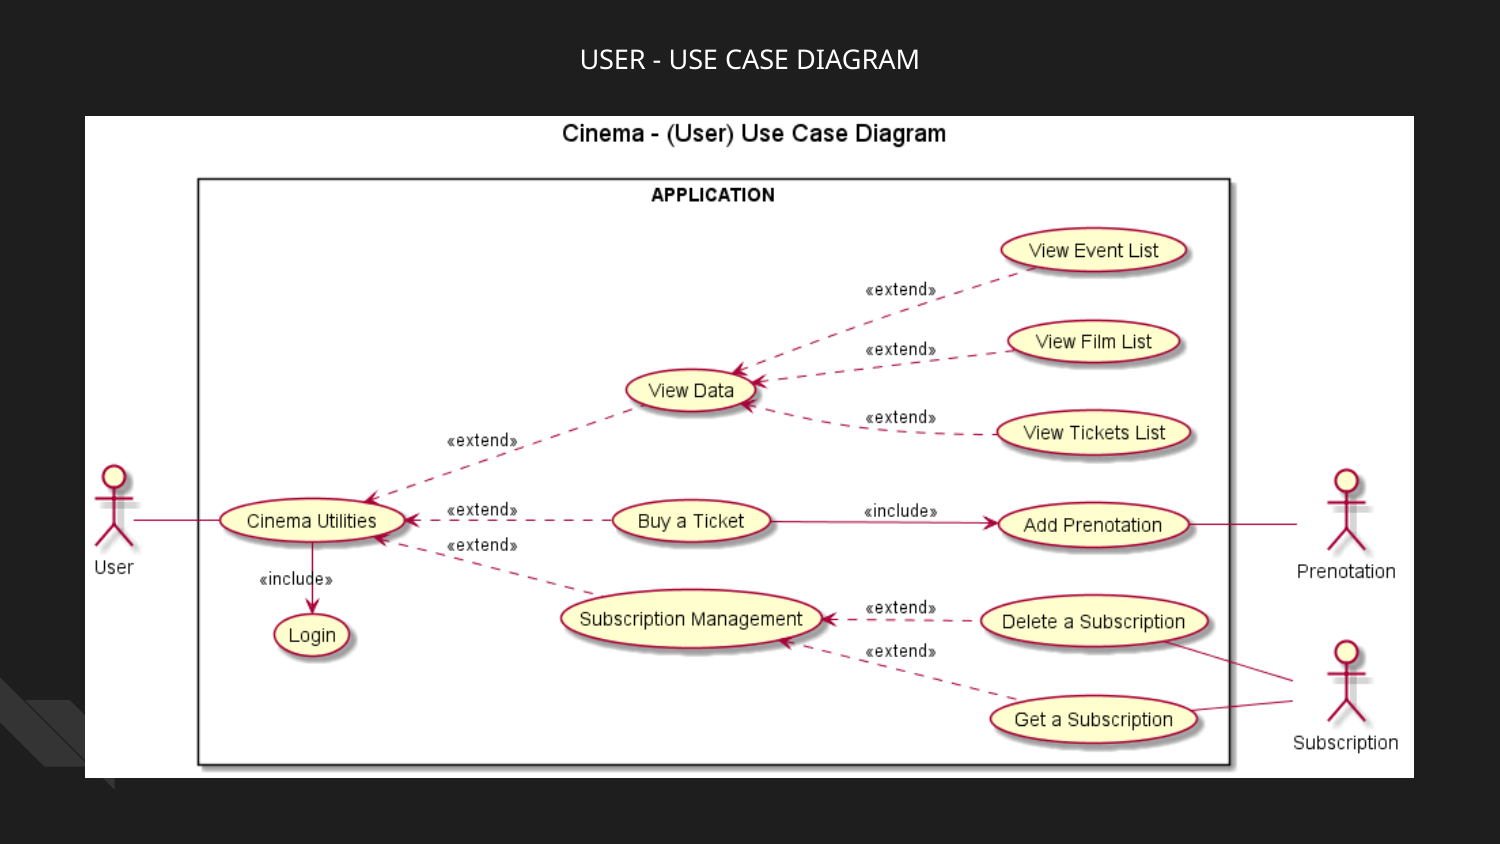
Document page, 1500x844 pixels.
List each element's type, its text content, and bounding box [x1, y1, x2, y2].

list USER - USE CASE DIAGRAM [426, 15, 1074, 102]
picture [85, 116, 1415, 779]
